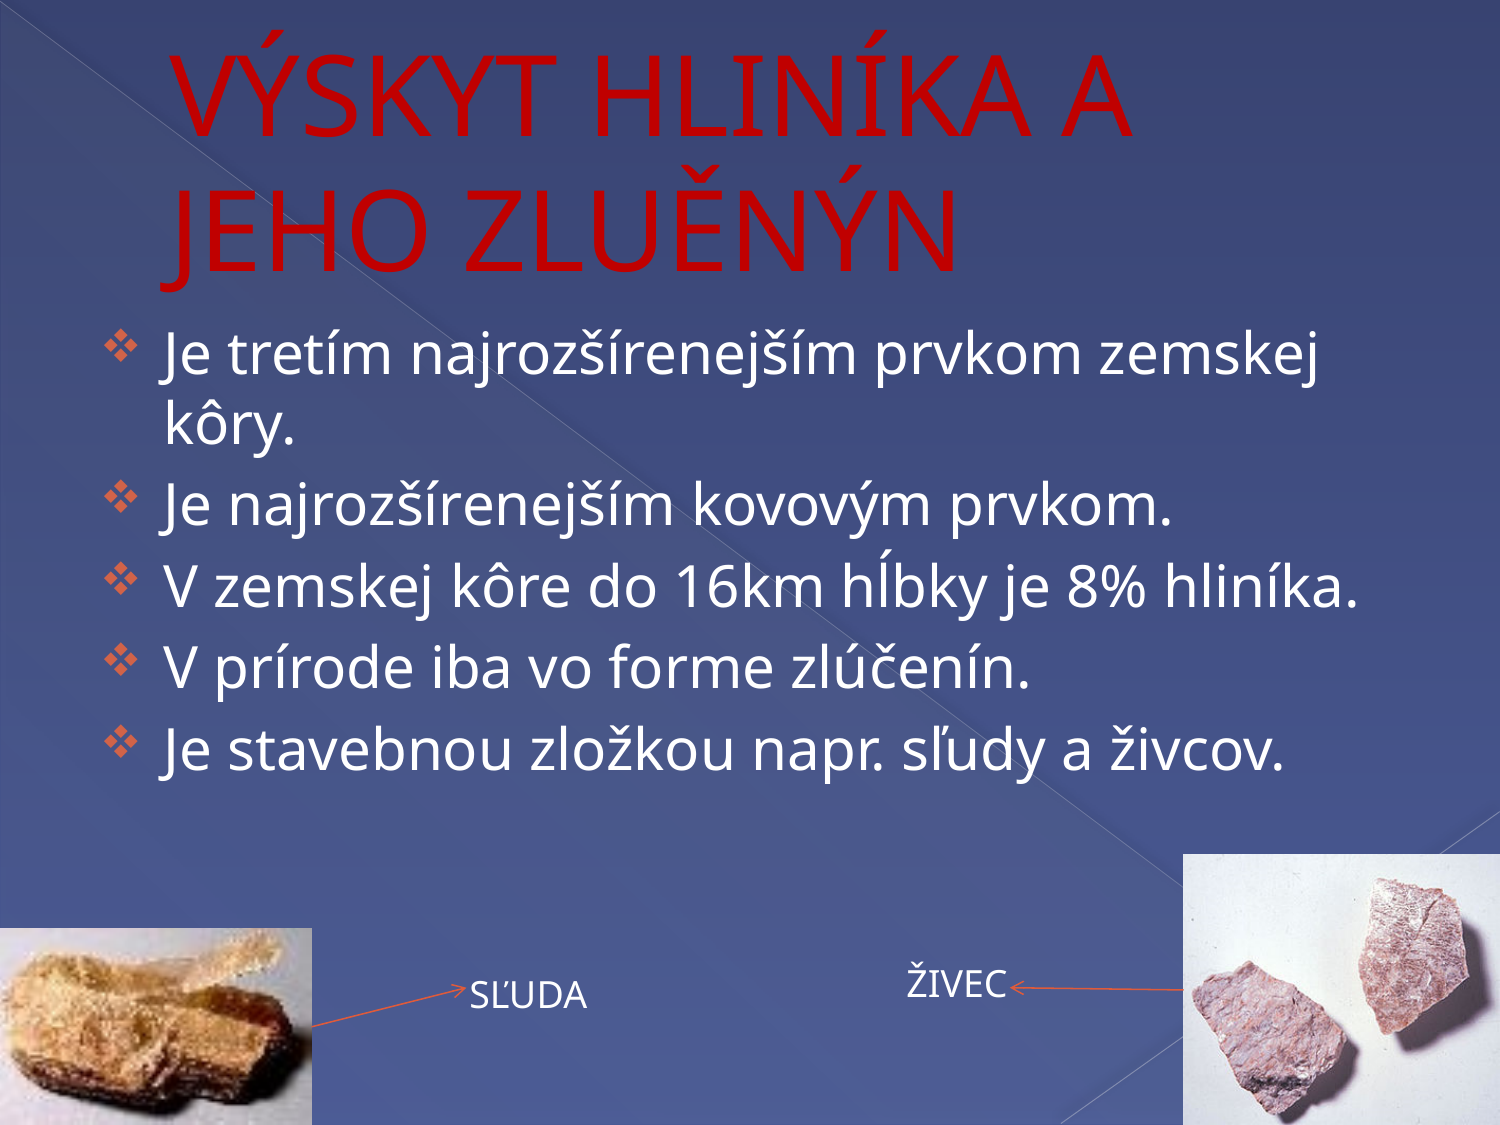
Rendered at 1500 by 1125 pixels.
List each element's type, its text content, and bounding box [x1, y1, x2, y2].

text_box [311, 987, 467, 1027]
text_box SĽUDA [454, 964, 691, 1024]
picture [1183, 854, 1500, 1125]
list Je tretím najrozšírenejším prvkom zemskej kôry. Je najrozšírenejším kovovým prvkom. V zemskej kôre do 16km hĺbky je 8% hliníka. V prírode iba vo forme zlúčenín. Je stavebnou zložkou napr. sľudy a živcov. [75, 308, 1425, 1059]
picture [0, 928, 312, 1125]
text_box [1009, 987, 1184, 991]
title VÝSKYT HLINÍKA A JEHO ZLUĚNÝN [75, 43, 1425, 274]
text_box ŽIVEC [891, 952, 1081, 1012]
